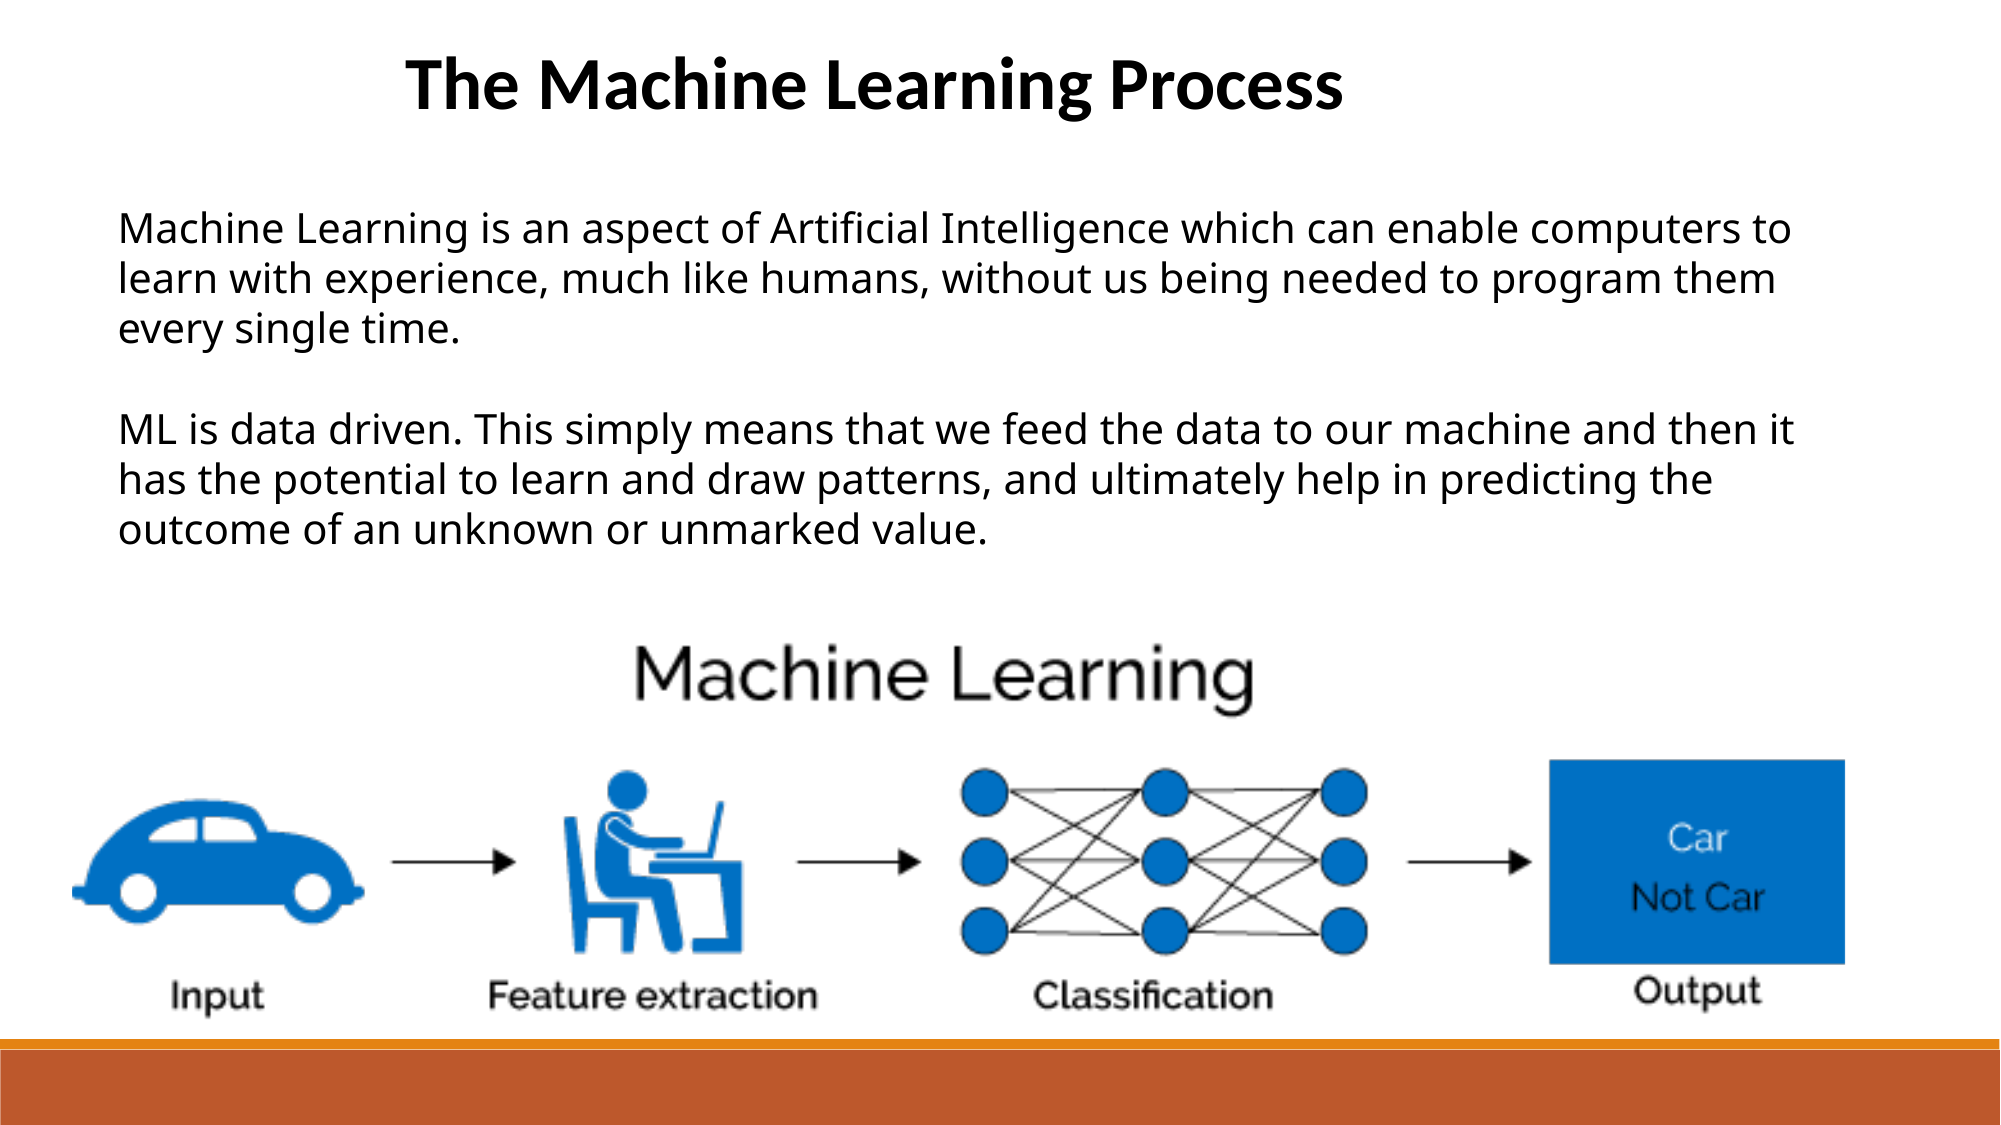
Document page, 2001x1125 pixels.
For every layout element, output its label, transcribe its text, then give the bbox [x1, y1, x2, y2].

text_box Machine Learning is an aspect of Artificial Intelligence which can enable computers to learn with experience, much like humans, without us being needed to program them every single time. ML is data driven. This simply means that we feed the data to our machine and then it has the potential to learn and draw patterns, and ultimately help in predicting the outcome of an unknown or unmarked value. [102, 194, 1846, 560]
text_box The Machine Learning Process [390, 27, 1633, 133]
picture [71, 633, 1846, 1052]
